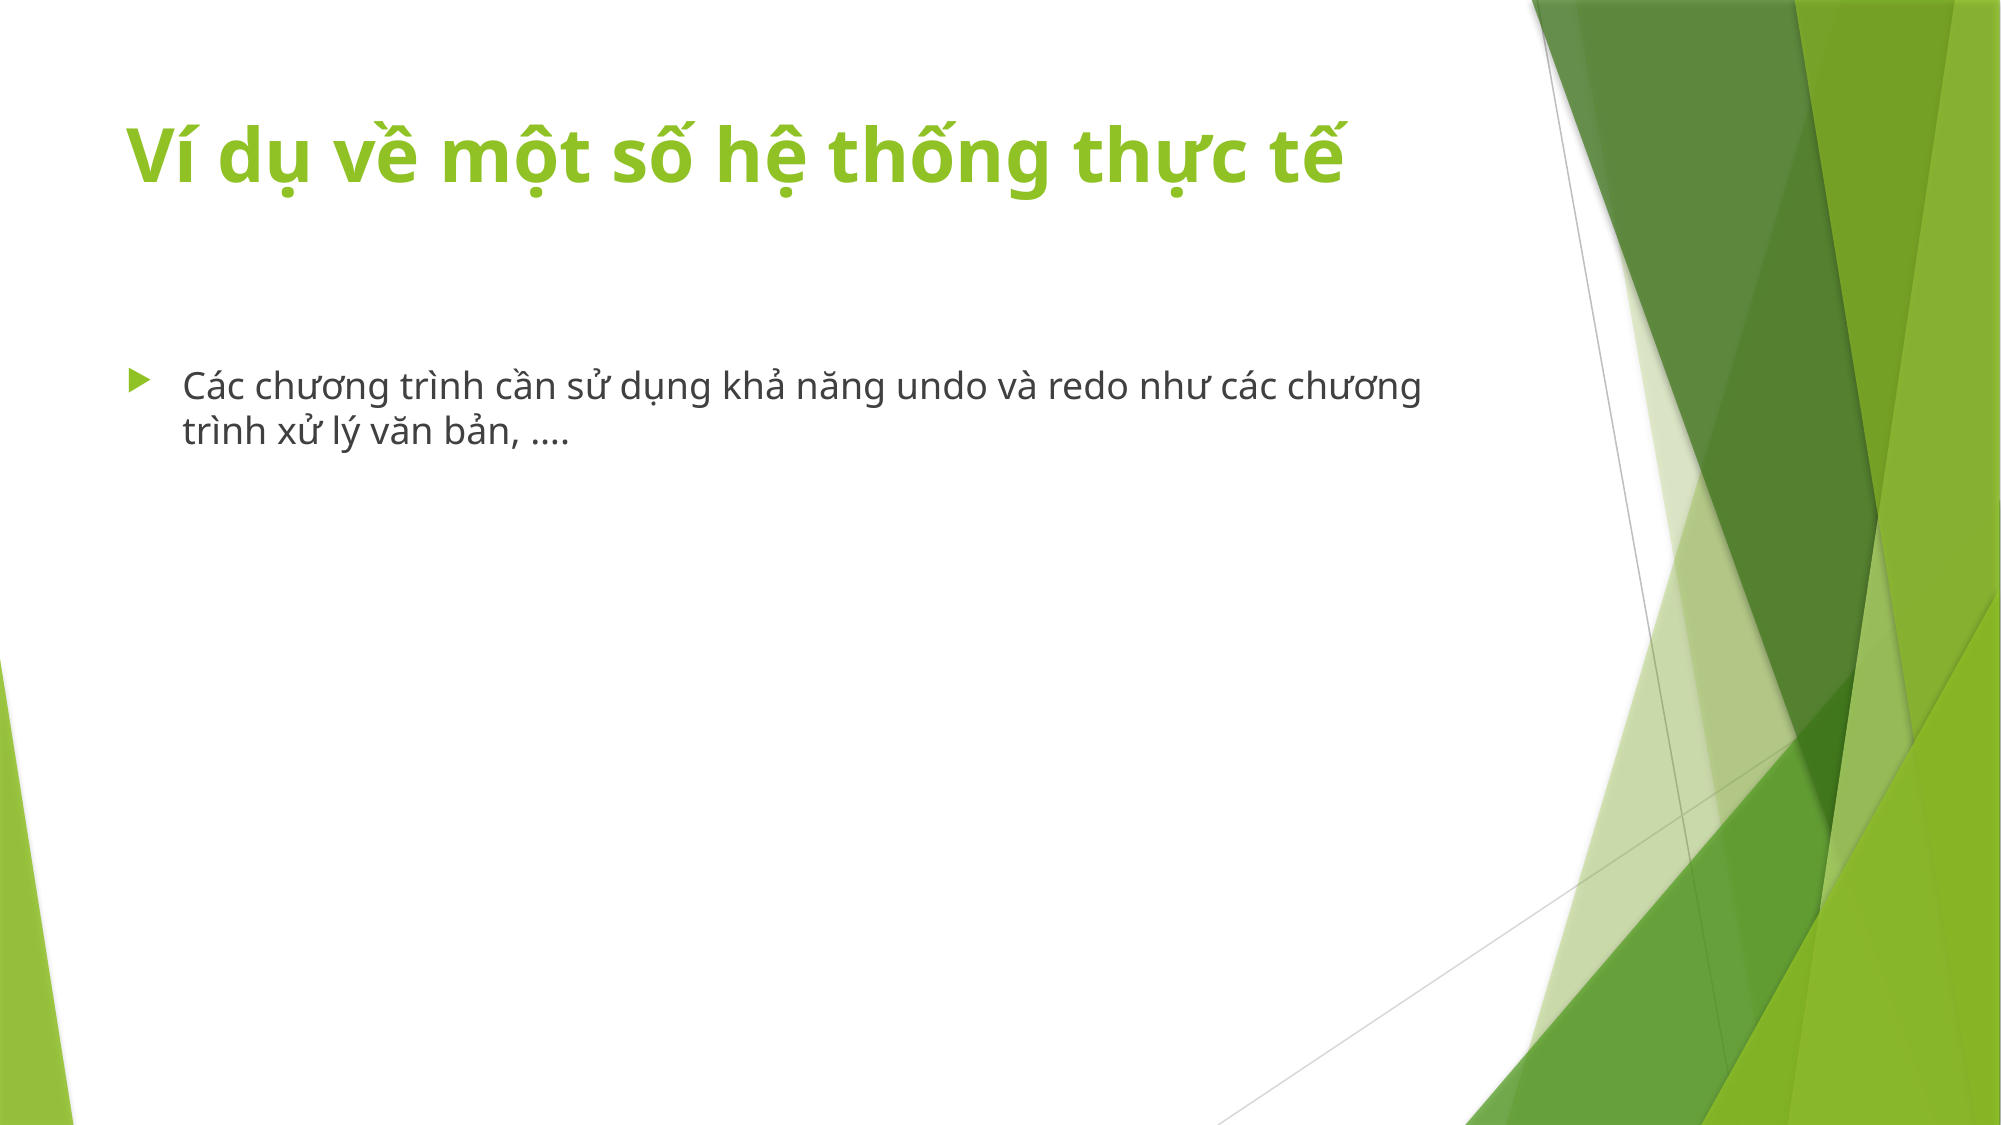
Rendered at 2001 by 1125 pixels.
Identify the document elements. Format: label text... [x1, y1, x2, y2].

list Các chương trình cần sử dụng khả năng undo và redo như các chương trình xử lý văn bản, …. [111, 354, 1522, 992]
title Ví dụ về một số hệ thống thực tế [111, 99, 1522, 317]
